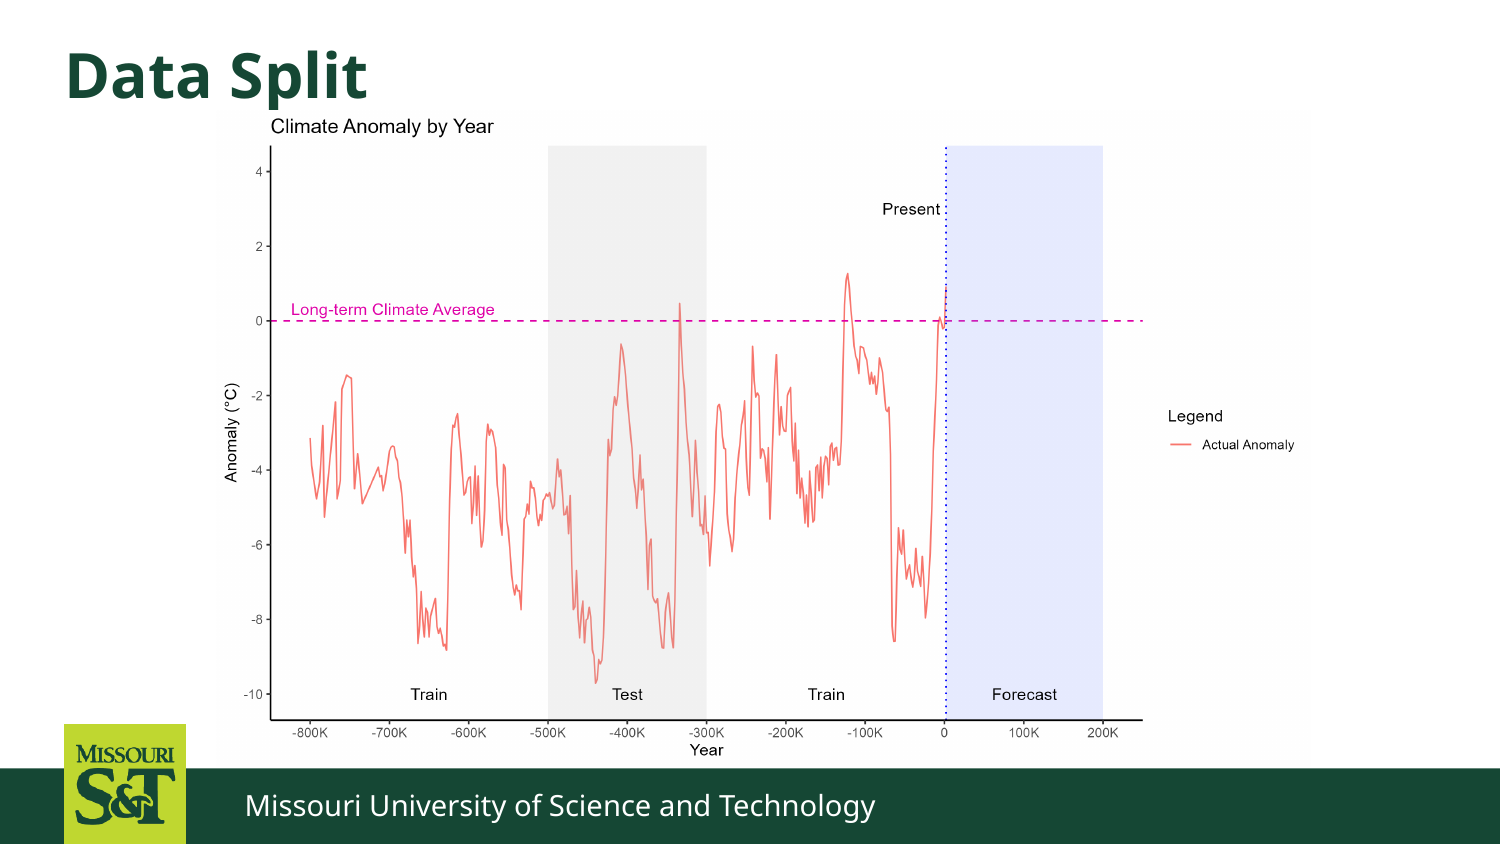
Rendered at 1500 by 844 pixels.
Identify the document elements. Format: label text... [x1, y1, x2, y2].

footer Missouri University of Science and Technology [229, 776, 1182, 837]
picture [216, 110, 1311, 767]
picture [64, 724, 186, 844]
title Data Split [64, 45, 1436, 111]
